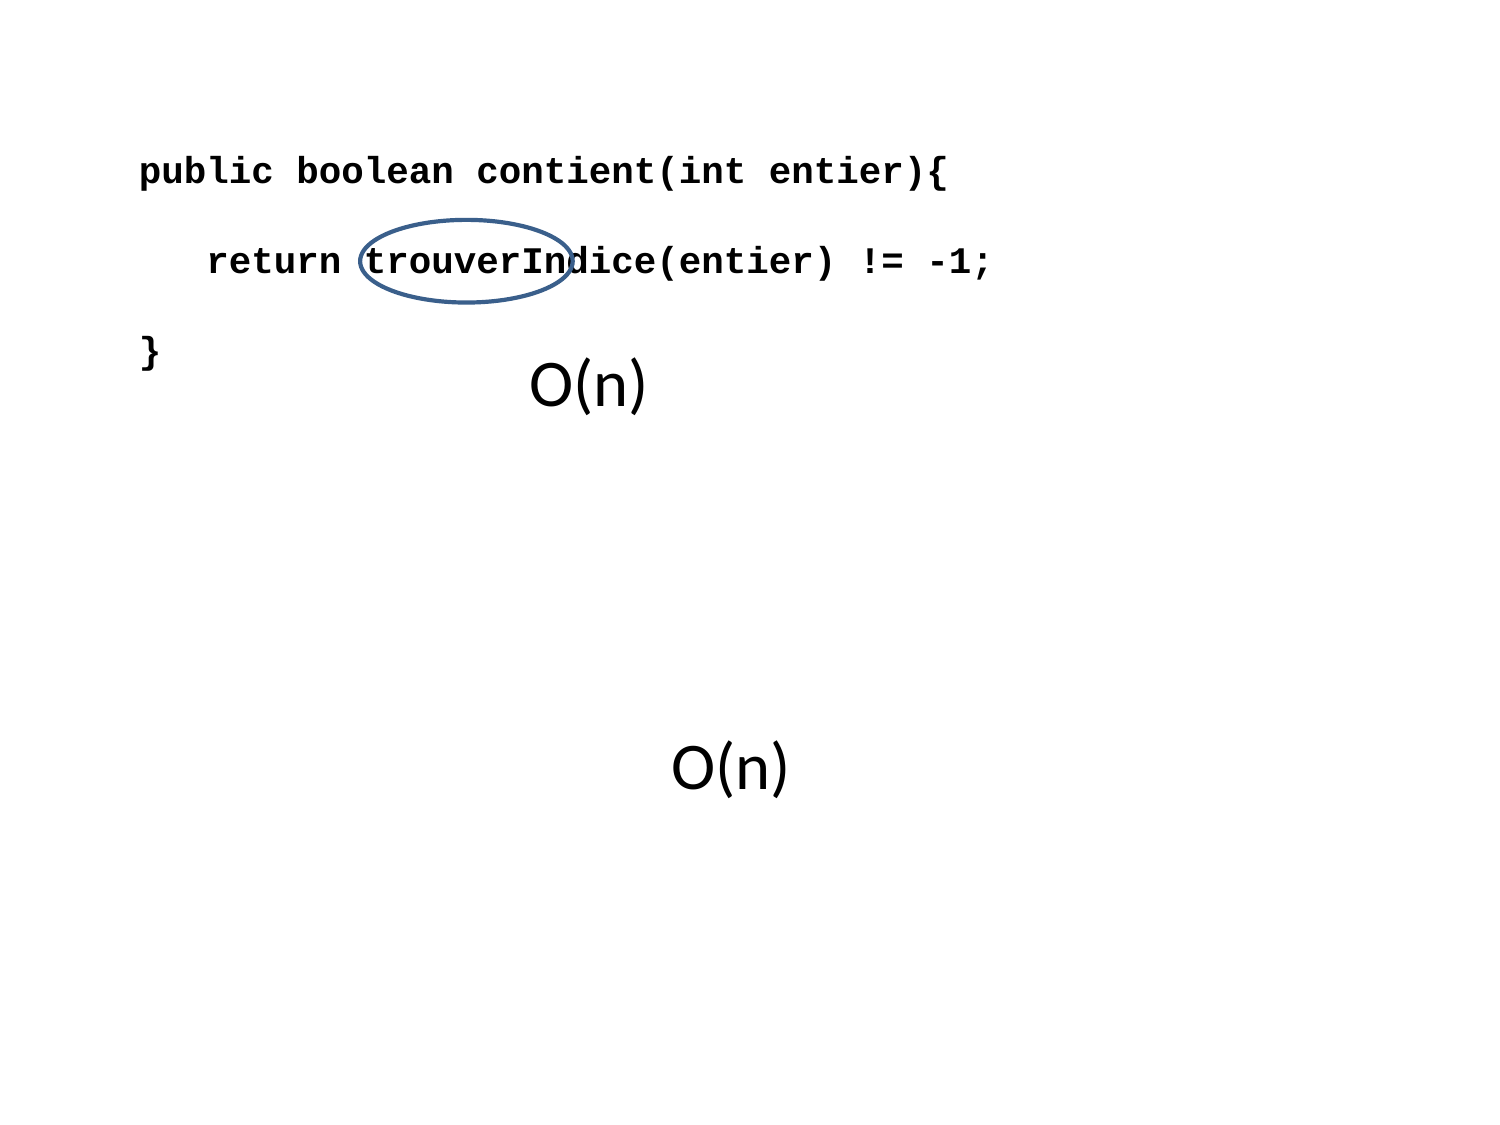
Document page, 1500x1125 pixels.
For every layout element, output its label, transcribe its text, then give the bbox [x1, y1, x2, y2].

text_box [358, 217, 575, 305]
text_box O(n) [514, 332, 665, 428]
text_box public boolean contient(int entier){ return trouverIndice(entier) != -1; } [123, 138, 1376, 379]
text_box O(n) [656, 715, 807, 811]
